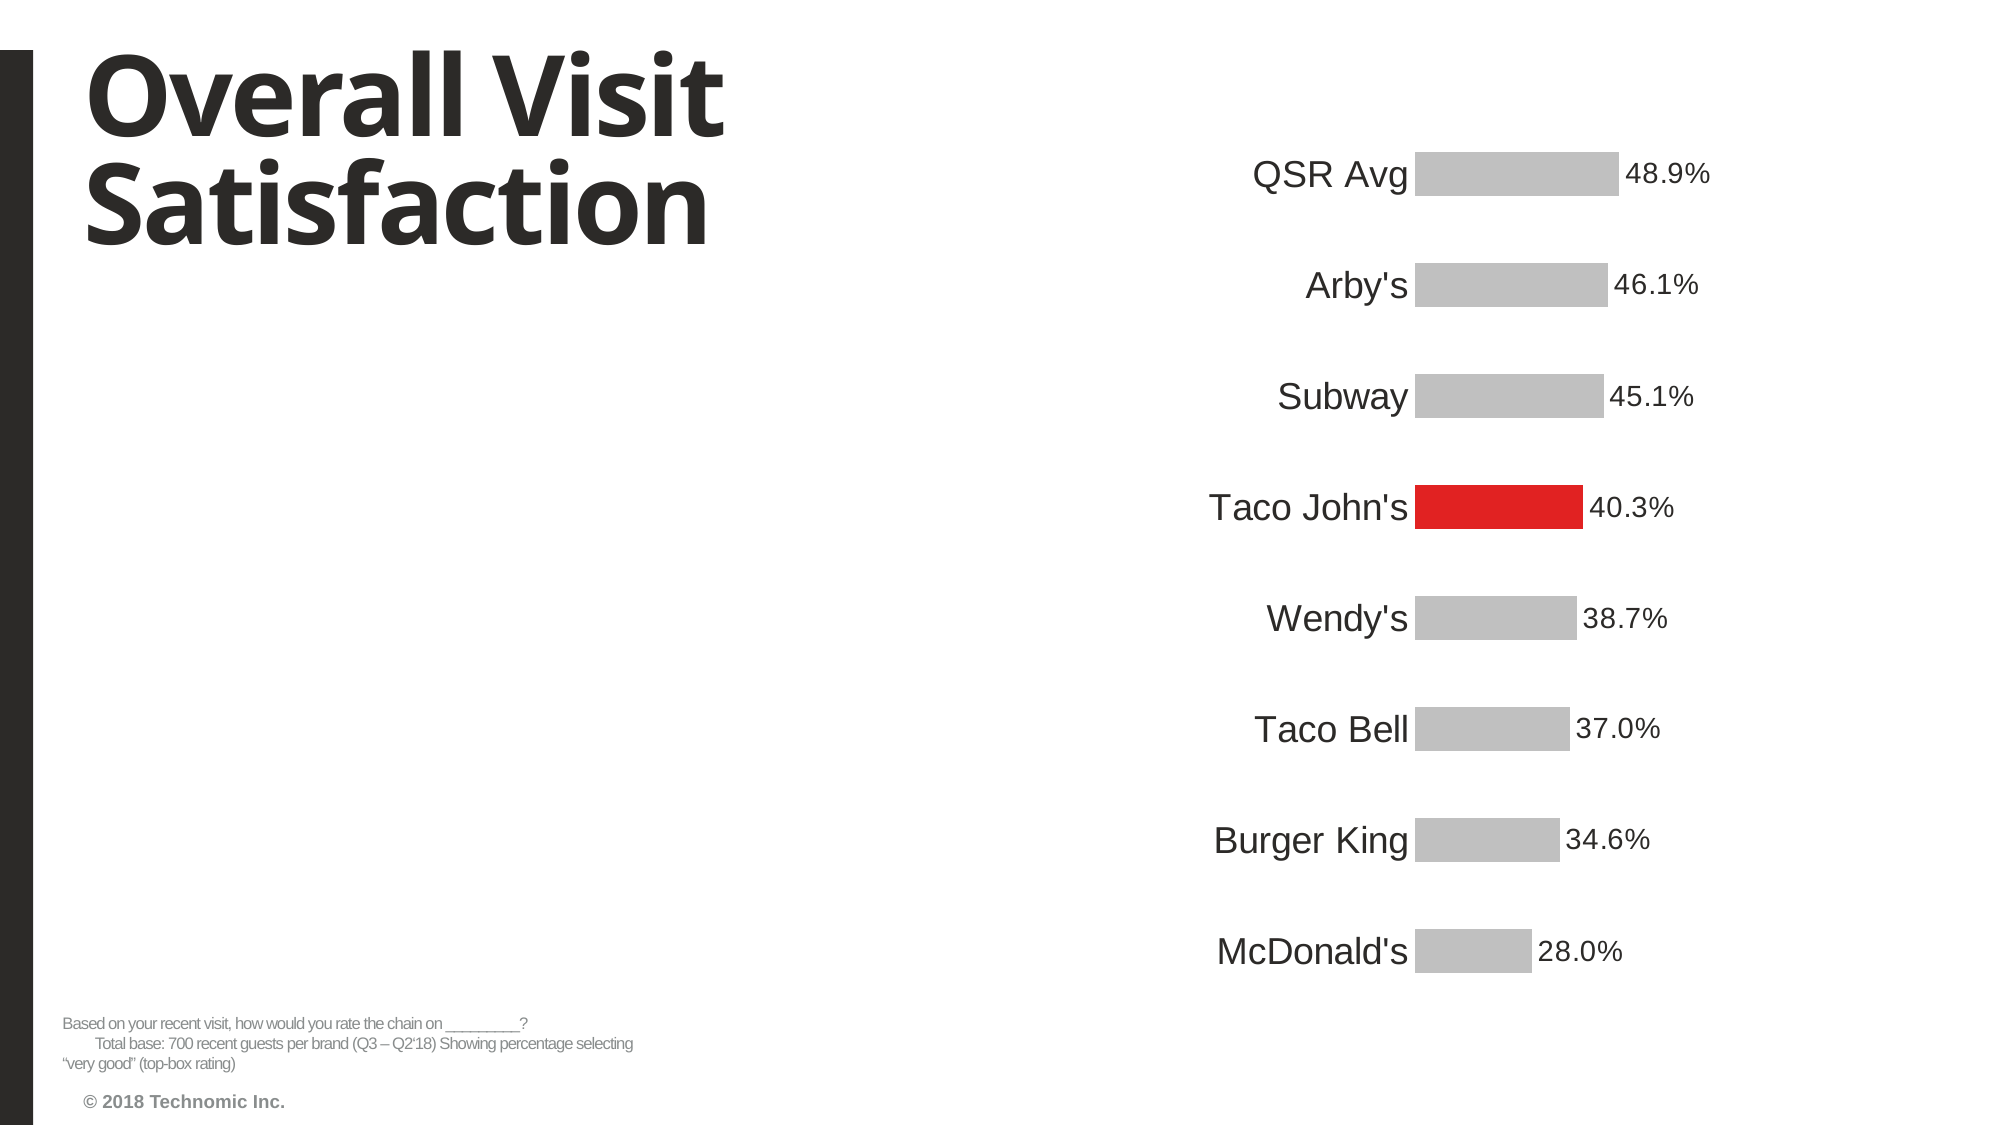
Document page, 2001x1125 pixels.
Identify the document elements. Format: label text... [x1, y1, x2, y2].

title Overall Visit Satisfaction [83, 50, 1063, 413]
list Based on your recent visit, how would you rate the chain on _________? Total base: 700 recent guests per brand (Q3 – Q2‘18) Showing percentage selecting “very good” (top-box rating) [62, 1012, 650, 1125]
chart [1195, 99, 1826, 1026]
